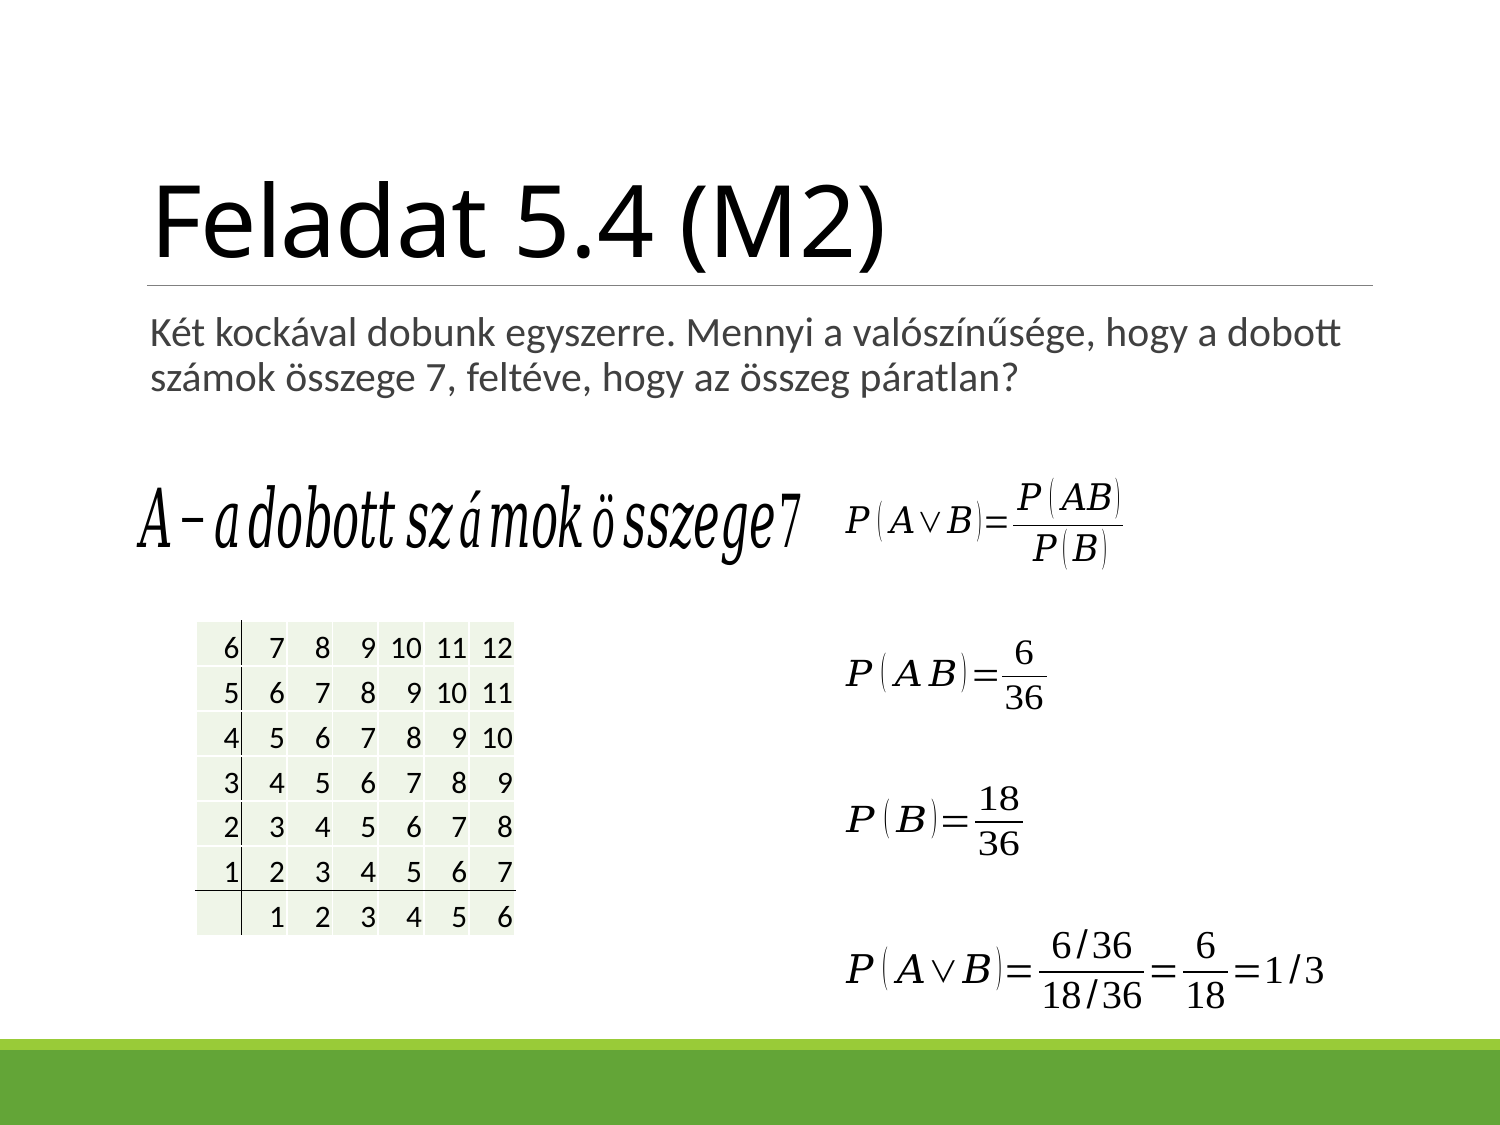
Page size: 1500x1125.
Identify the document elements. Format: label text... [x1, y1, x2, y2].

table_cell 3 [242, 802, 286, 845]
table_cell 5 [379, 847, 423, 890]
table_cell 9 [470, 757, 514, 800]
list Két kockával dobunk egyszerre. Mennyi a valószínűsége, hogy a dobott számok összege 7, feltéve, hogy az összeg páratlan? [135, 302, 1373, 963]
table_cell 7 [379, 757, 423, 800]
table_cell 3 [333, 891, 377, 935]
table_cell 1 [197, 847, 241, 890]
table_cell 8 [470, 802, 514, 845]
table_cell [197, 891, 241, 935]
table_cell 2 [197, 802, 241, 845]
table_cell 6 [379, 802, 423, 845]
table_header 9 [333, 622, 377, 665]
table_cell 5 [425, 891, 468, 935]
table_cell 5 [197, 667, 241, 710]
table_cell 2 [242, 847, 286, 890]
table_cell 3 [288, 847, 332, 890]
table_cell 6 [288, 712, 332, 755]
table_cell 9 [425, 712, 468, 755]
table_cell 1 [242, 891, 286, 935]
table_cell 4 [288, 802, 332, 845]
table_cell 8 [425, 757, 468, 800]
table_header 7 [242, 622, 286, 665]
table_cell 6 [470, 891, 514, 935]
table_cell 6 [333, 757, 377, 800]
title Feladat 5.4 (M2) [135, 47, 1373, 285]
table_cell 6 [425, 847, 468, 890]
table_header 6 [197, 622, 241, 665]
table_cell 10 [470, 712, 514, 755]
table_header 12 [470, 622, 514, 665]
table_cell 3 [197, 757, 241, 800]
table_cell 8 [333, 667, 377, 710]
table_cell 4 [197, 712, 241, 755]
table_cell 6 [242, 667, 286, 710]
table_cell 7 [470, 847, 514, 890]
table_cell 10 [425, 667, 468, 710]
table_cell 7 [333, 712, 377, 755]
table_cell 5 [242, 712, 286, 755]
table_cell 4 [242, 757, 286, 800]
table_cell 4 [333, 847, 377, 890]
table_cell 5 [288, 757, 332, 800]
table_cell 8 [379, 712, 423, 755]
table_header 10 [379, 622, 423, 665]
table_cell 2 [288, 891, 332, 935]
table_cell 4 [379, 891, 423, 935]
table_cell 11 [470, 667, 514, 710]
table_cell 5 [333, 802, 377, 845]
table_cell 7 [288, 667, 332, 710]
table_cell 9 [379, 667, 423, 710]
table_header 8 [288, 622, 332, 665]
table_header 11 [425, 622, 468, 665]
table_cell 7 [425, 802, 468, 845]
